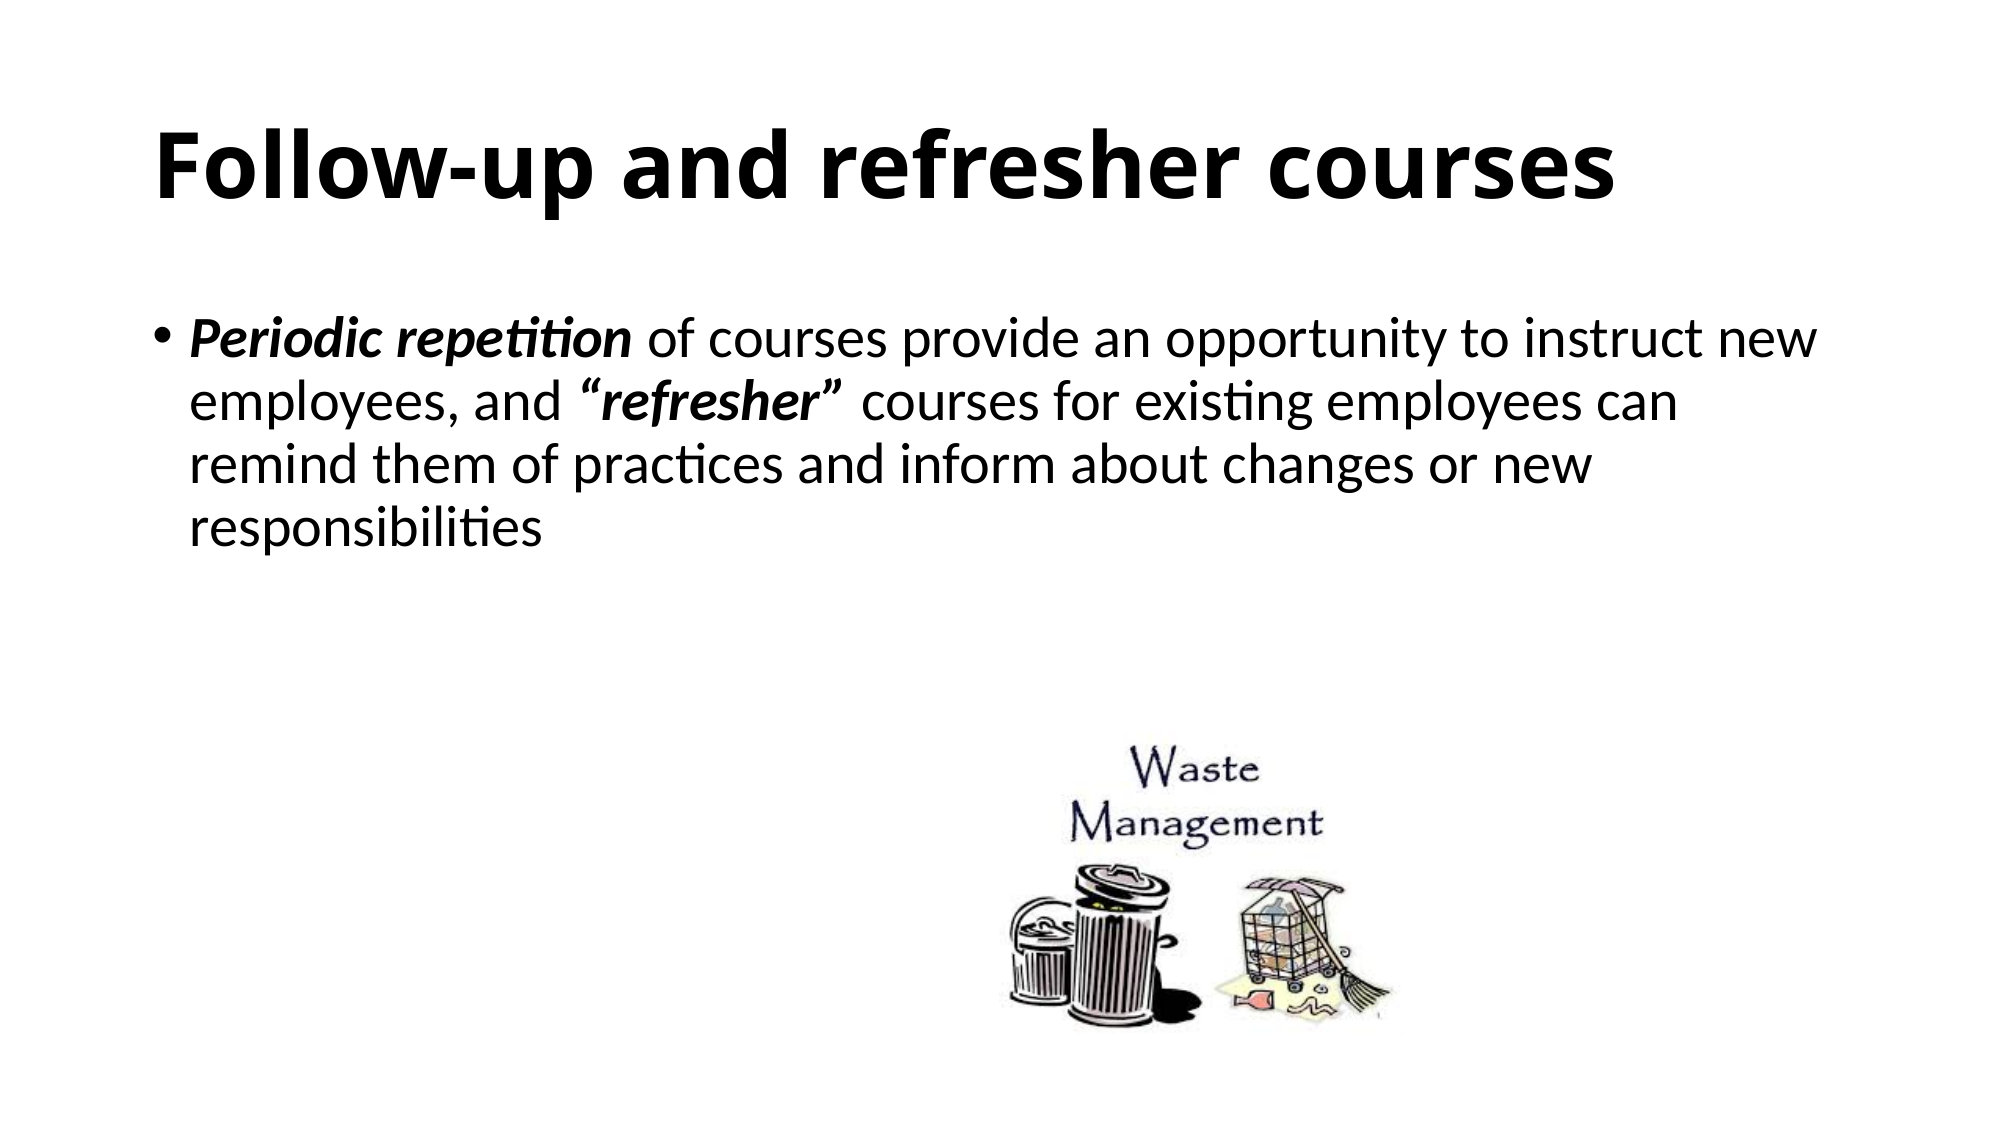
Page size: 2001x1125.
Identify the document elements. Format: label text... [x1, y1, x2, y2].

title Follow-up and refresher courses [137, 59, 1863, 278]
list Periodic repetition of courses provide an opportunity to instruct new employees, and “refresher” courses for existing employees can remind them of practices and inform about changes or new responsibilities [137, 299, 1863, 1014]
picture [999, 732, 1405, 1036]
